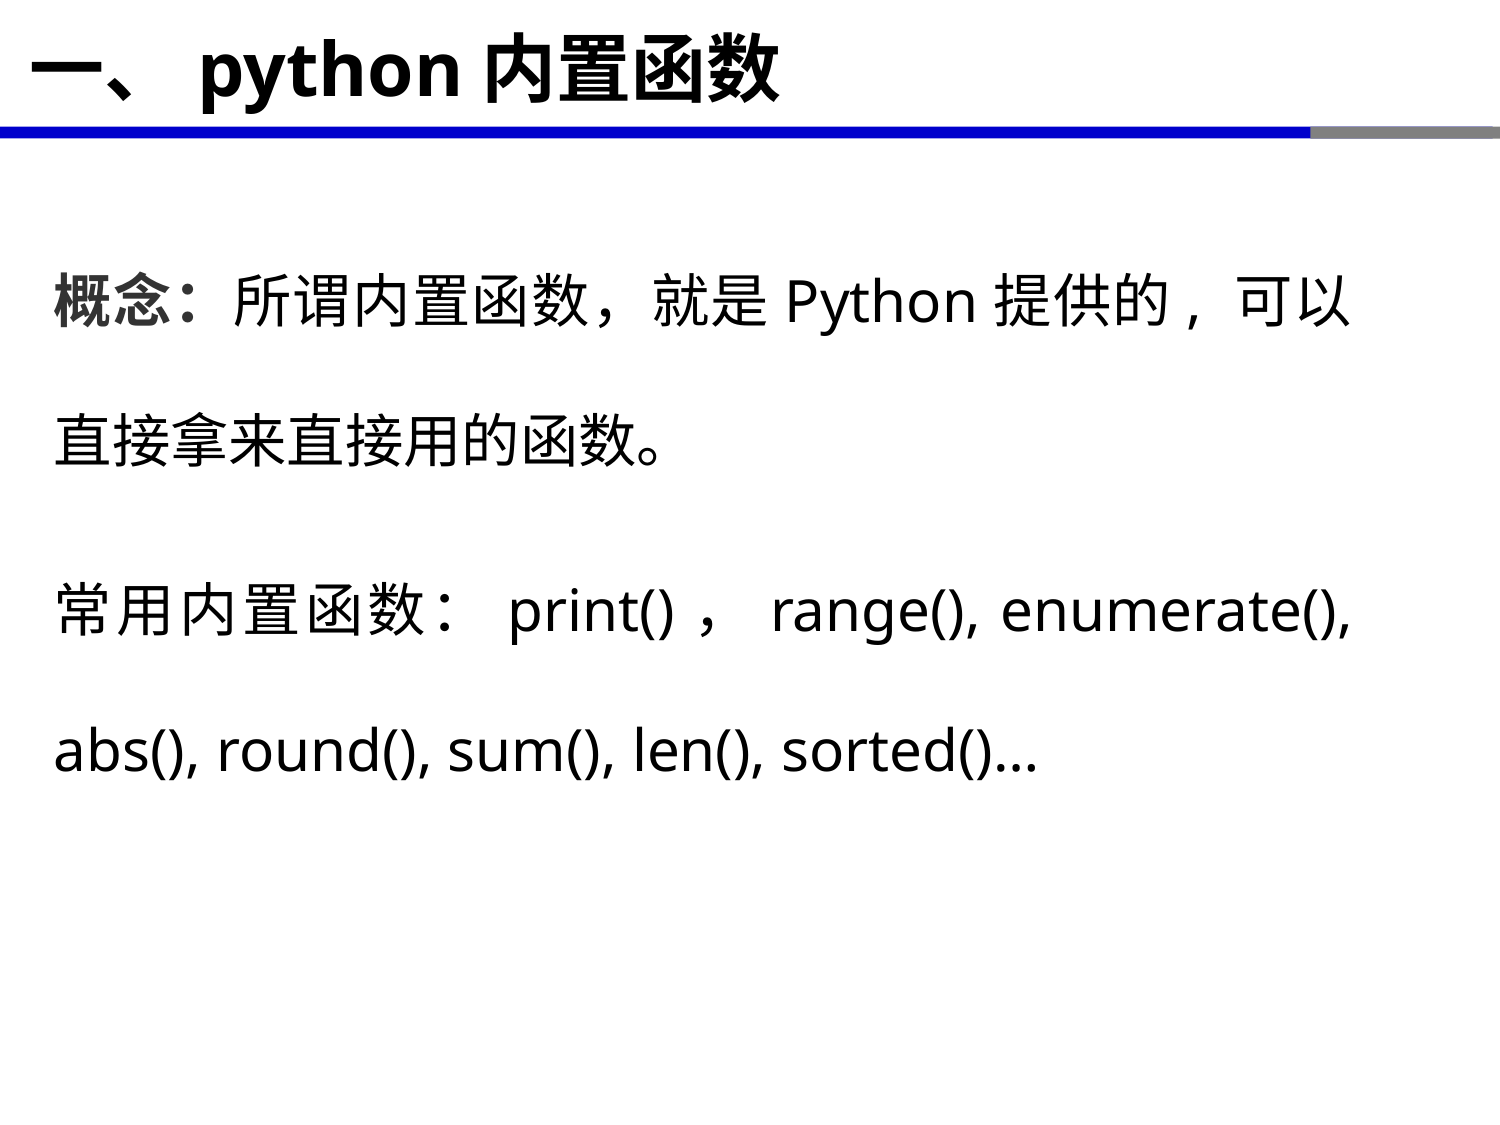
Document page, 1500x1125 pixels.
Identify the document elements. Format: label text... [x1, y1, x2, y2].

text_box 概念：所谓内置函数，就是Python提供的, 可以直接拿来直接用的函数。 常用内置函数：print()，range(), enumerate(), abs(), round(), sum(), len(), sorted()… [39, 186, 1368, 791]
title 一、python内置函数 [0, 1, 1479, 132]
